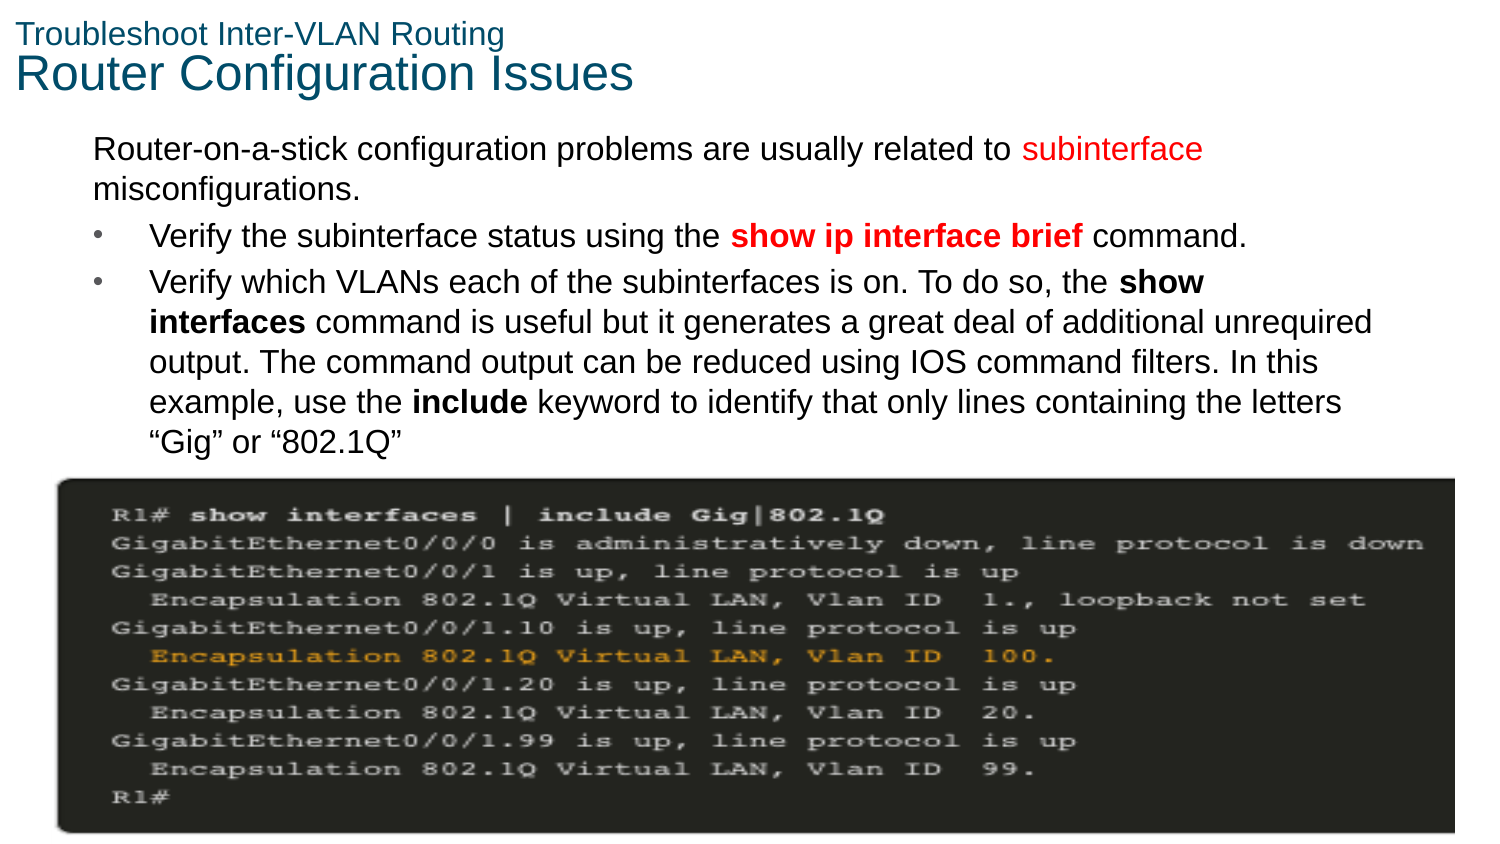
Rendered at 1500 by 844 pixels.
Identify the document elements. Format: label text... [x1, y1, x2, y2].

picture [49, 472, 1455, 844]
title Troubleshoot Inter-VLAN Routing Router Configuration Issues [0, 0, 1369, 121]
list Router-on-a-stick configuration problems are usually related to subinterface misconfigurations. Verify the subinterface status using the show ip interface brief command. Verify which VLANs each of the subinterfaces is on. To do so, the show interfaces command is useful but it generates a great deal of additional unrequired output. The command output can be reduced using IOS command filters. In this example, use the include keyword to identify that only lines containing the letters “Gig” or “802.1Q” [77, 120, 1437, 471]
